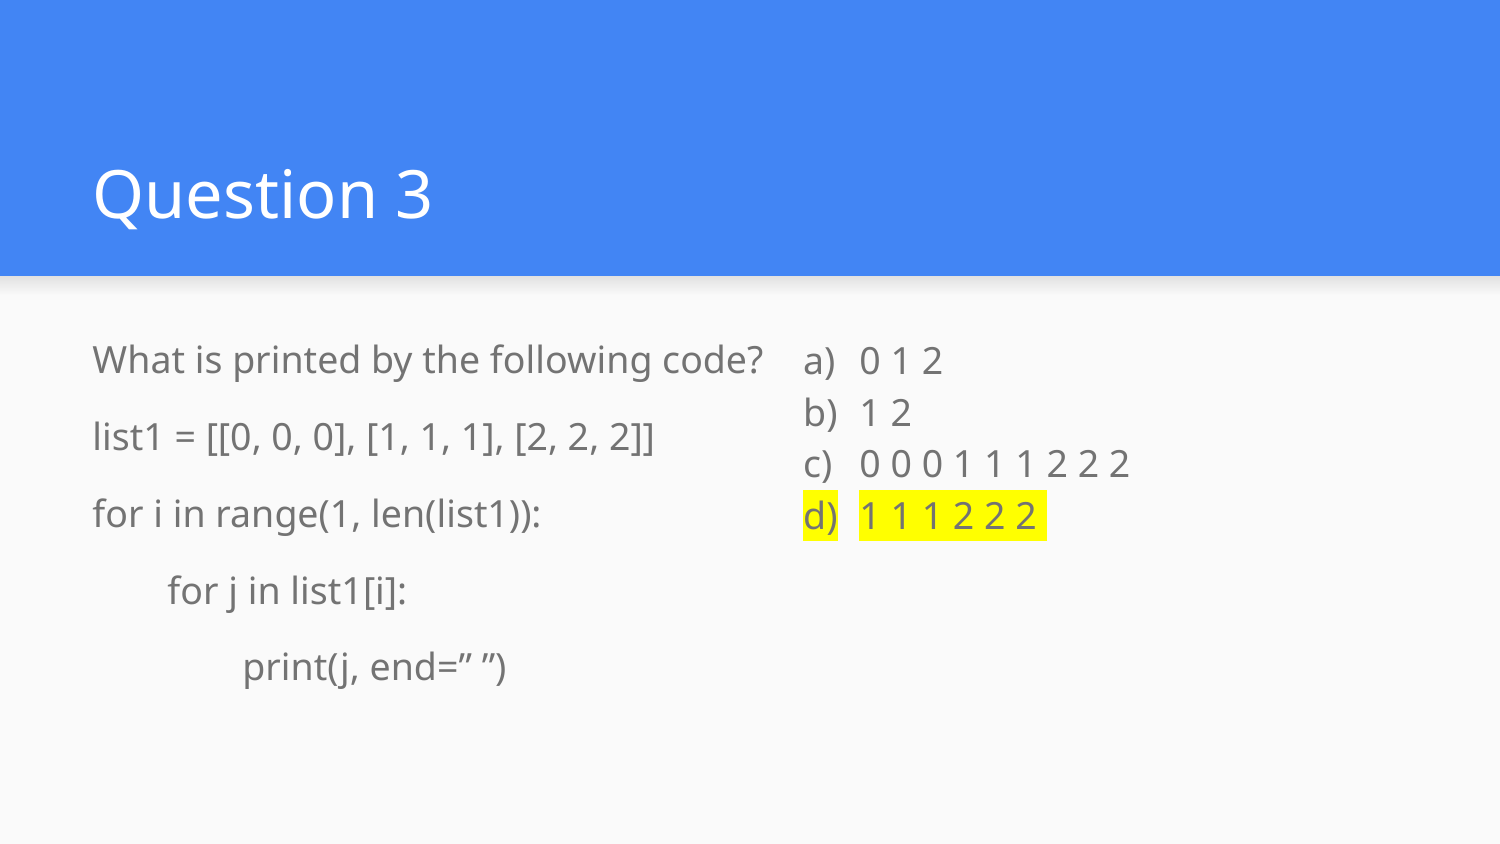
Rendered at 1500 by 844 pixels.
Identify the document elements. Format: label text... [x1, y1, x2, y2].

title Question 3 [77, 121, 1427, 248]
list What is printed by the following code? list1 = [[0, 0, 0], [1, 1, 1], [2, 2, 2]] for i in range(1, len(list1)): for j in list1[i]: print(j, end=” ”) [77, 314, 1427, 844]
text_box 0 1 2 1 2 0 0 0 1 1 1 2 2 2 1 1 1 2 2 2 [769, 315, 1427, 553]
